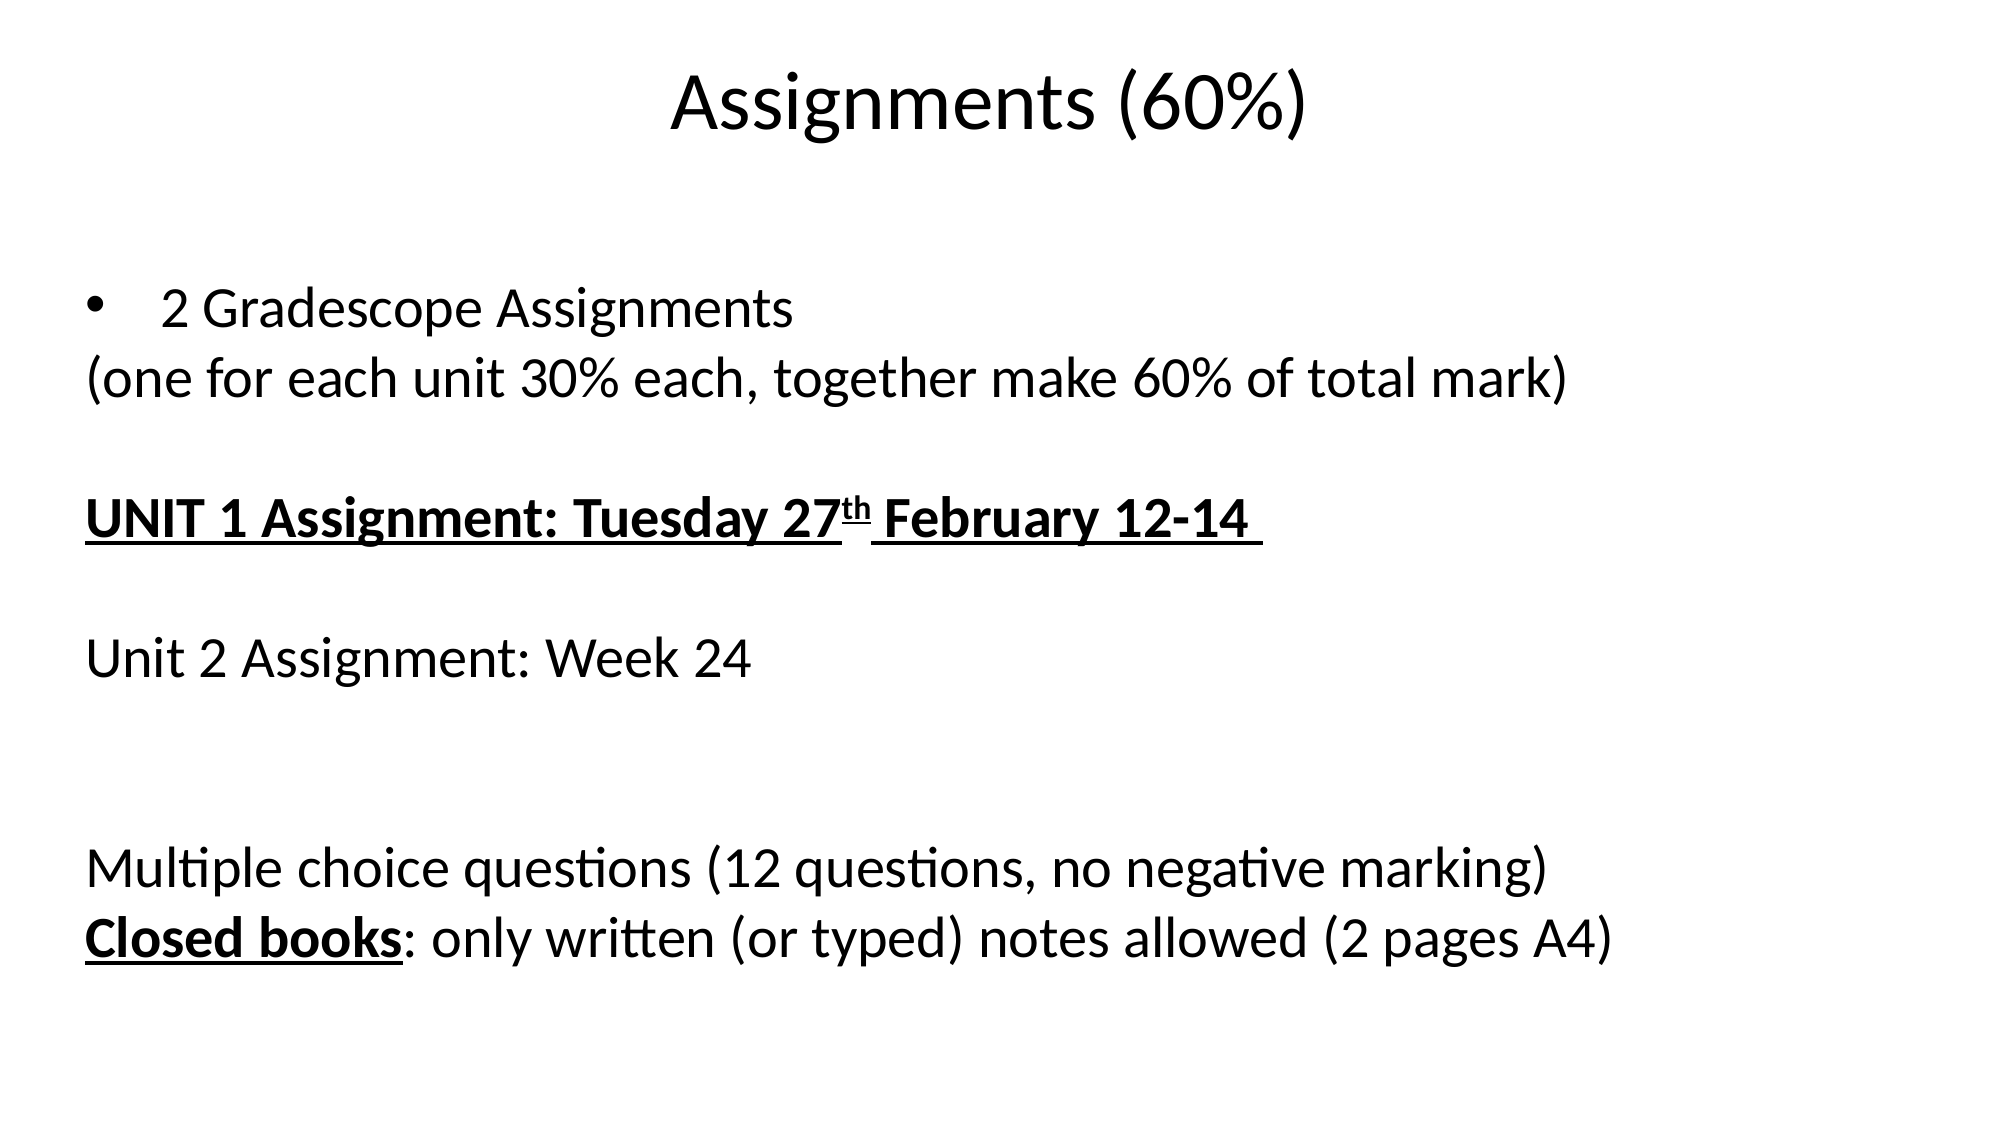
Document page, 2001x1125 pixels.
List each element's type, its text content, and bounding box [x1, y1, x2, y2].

text_box Assignments (60%) [0, 38, 2000, 154]
text_box 2 Gradescope Assignments (one for each unit 30% each, together make 60% of total mark) UNIT 1 Assignment: Tuesday 27th February 12-14 Unit 2 Assignment: Week 24 Multiple choice questions (12 questions, no negative marking) Closed books: only written (or typed) notes allowed (2 pages A4) [70, 261, 1875, 977]
